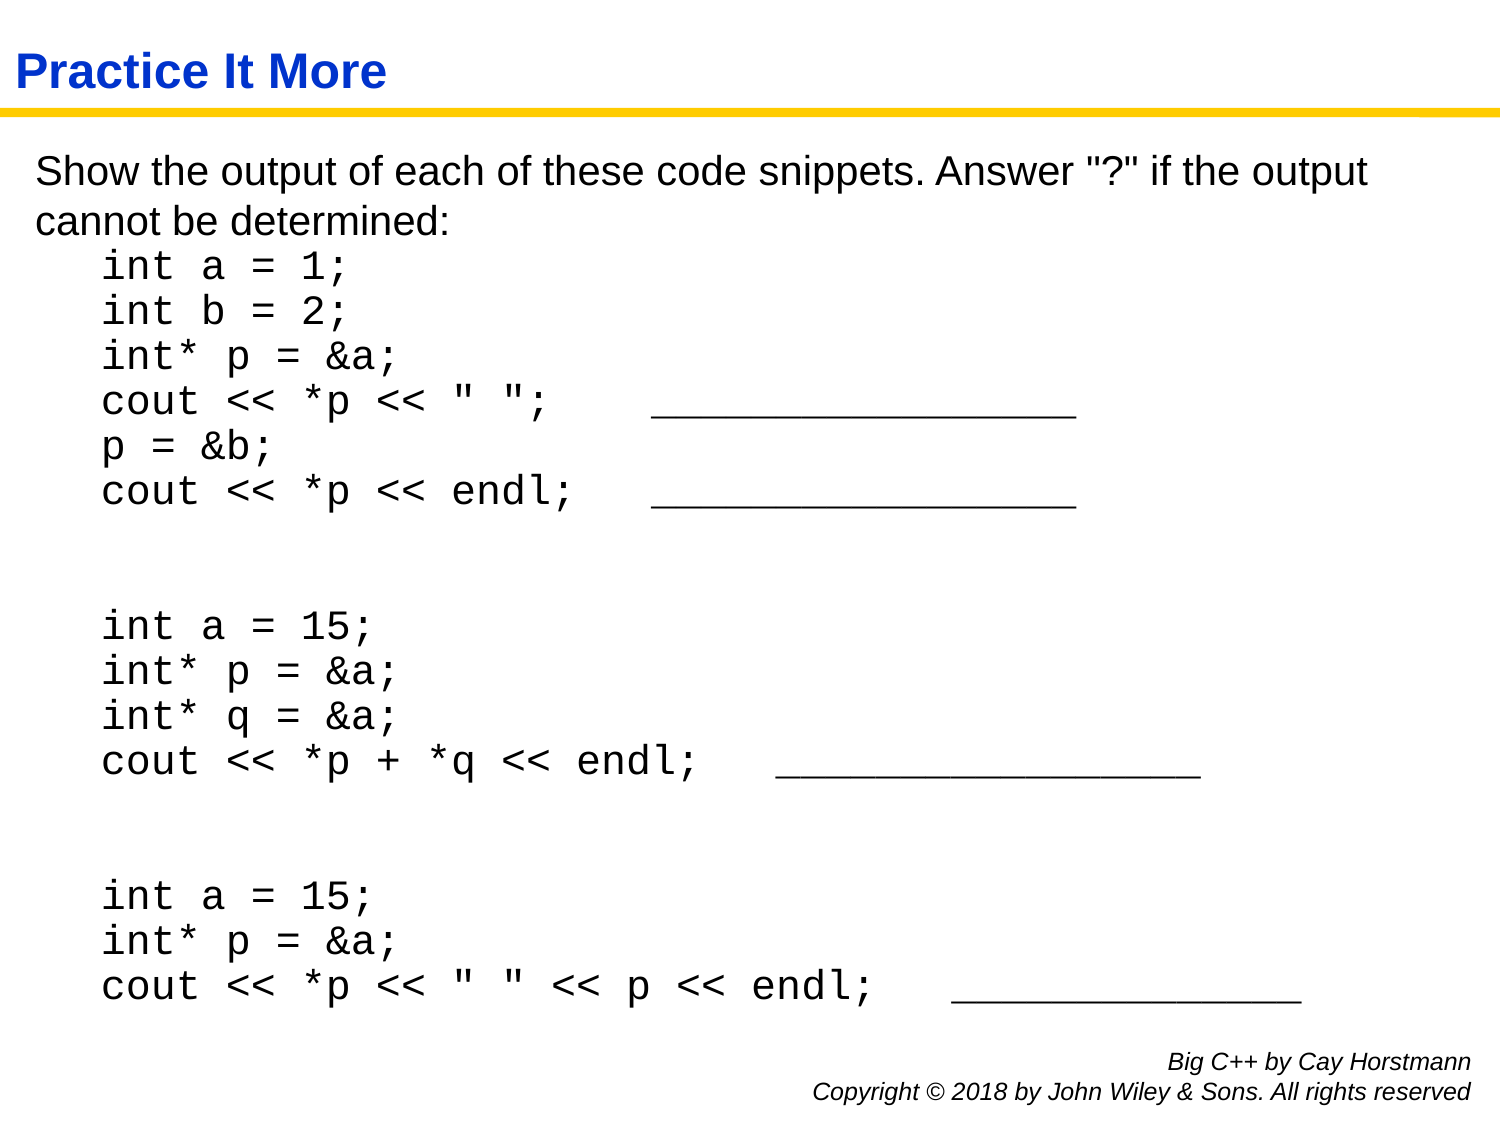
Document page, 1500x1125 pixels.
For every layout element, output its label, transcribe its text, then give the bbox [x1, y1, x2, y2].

footer Big C++ by Cay Horstmann Copyright © 2018 by John Wiley & Sons. All rights reserved [624, 1037, 1488, 1101]
list Show the output of each of these code snippets. Answer "?" if the output cannot be determined: int a = 1; int b = 2; int* p = &a; cout << *p << " "; _________________ p = &b; cout << *p << endl; _________________ int a = 15; int* p = &a; int* q = &a; cout << *p + *q << endl; _________________ int a = 15; int* p = &a; cout << *p << " " << p << endl; ______________ [20, 136, 1443, 1060]
title Practice It More [0, 24, 1163, 113]
